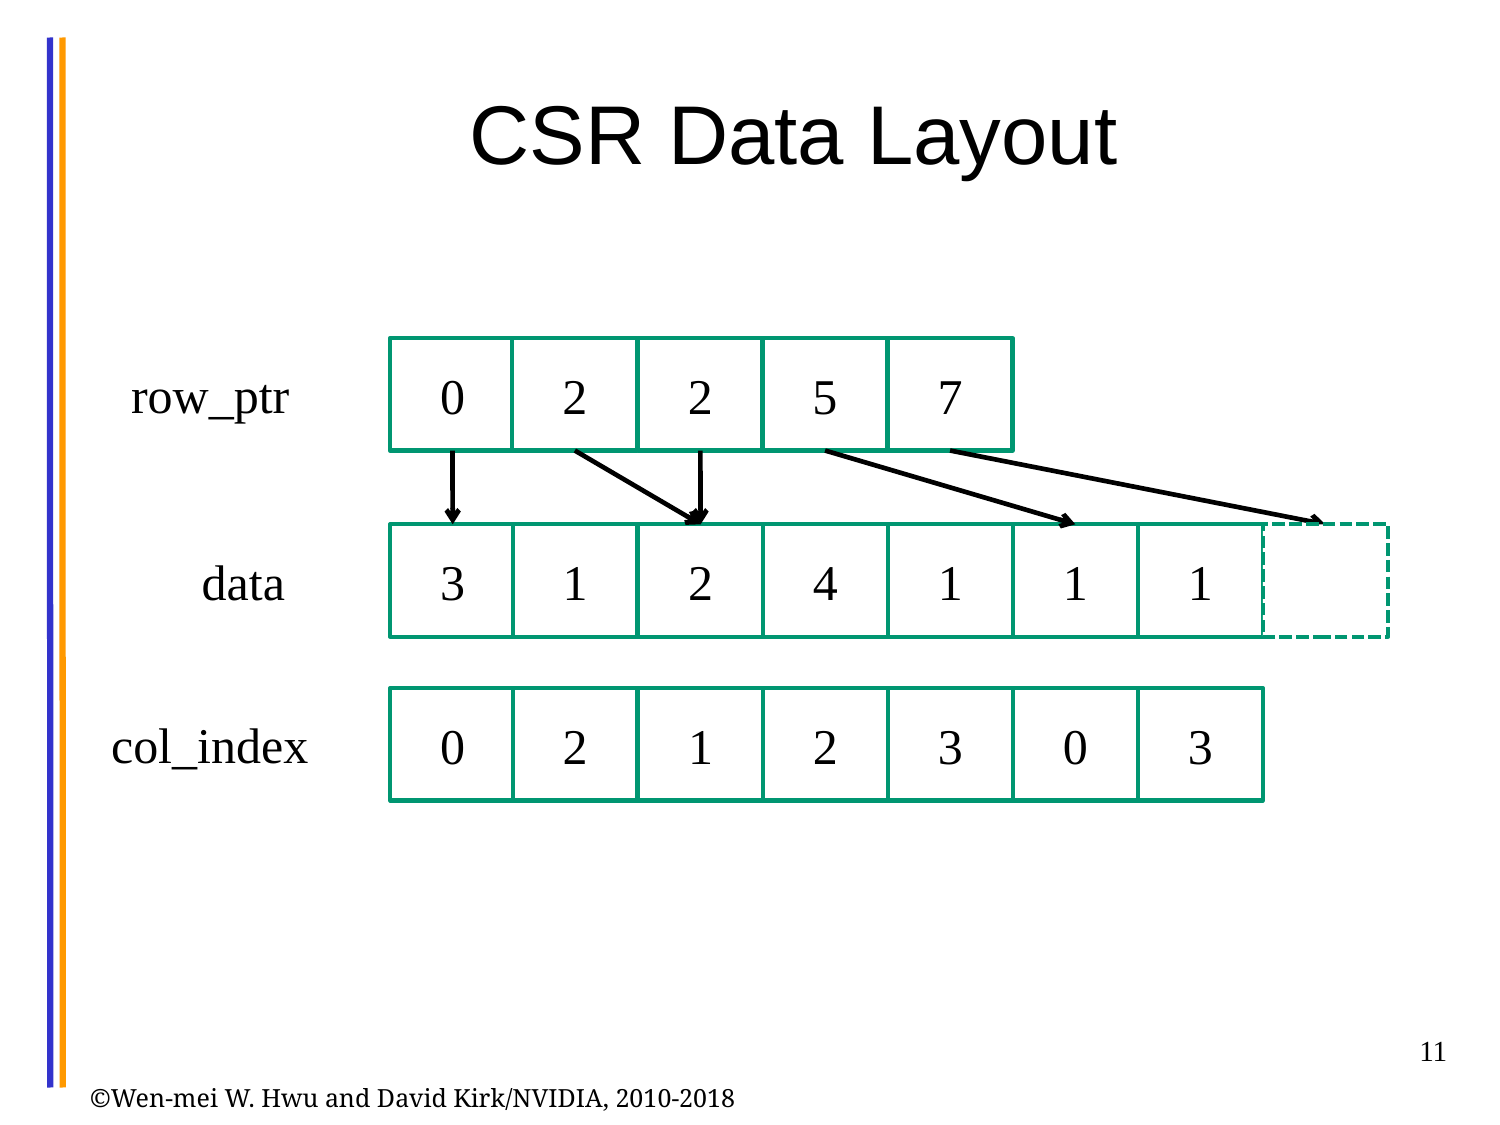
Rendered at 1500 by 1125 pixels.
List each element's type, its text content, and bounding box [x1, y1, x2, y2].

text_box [95, 337, 1389, 801]
title CSR Data Layout [112, 37, 1475, 225]
slide_number 11 [1149, 1024, 1463, 1100]
footer ©Wen-mei W. Hwu and David Kirk/NVIDIA, 2010-2018 [74, 1074, 863, 1113]
